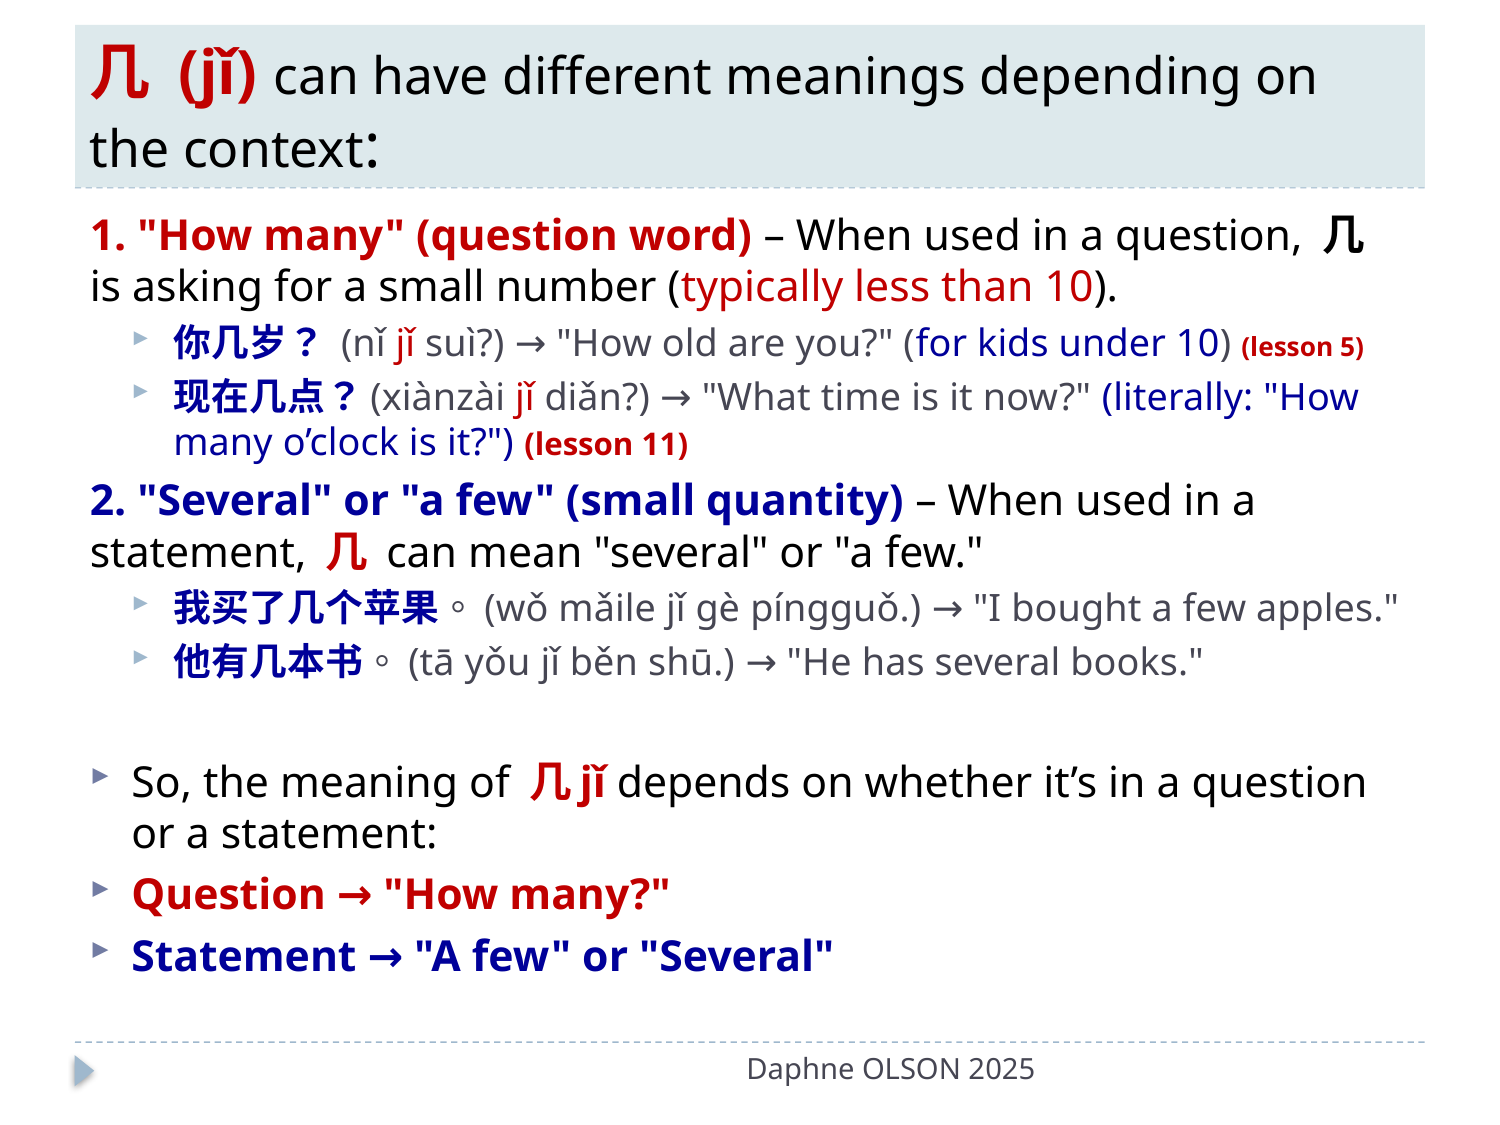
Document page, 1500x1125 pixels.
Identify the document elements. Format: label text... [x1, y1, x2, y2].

list 1. "How many" (question word) – When used in a question, 几 is asking for a small number (typically less than 10). 你几岁？ (nǐ jǐ suì?) → "How old are you?" (for kids under 10) (lesson 5) 现在几点？(xiànzài jǐ diǎn?) → "What time is it now?" (literally: "How many o’clock is it?") (lesson 11) 2. "Several" or "a few" (small quantity) – When used in a statement, 几 can mean "several" or "a few." 我买了几个苹果。(wǒ mǎile jǐ gè píngguǒ.) → "I bought a few apples." 他有几本书。(tā yǒu jǐ běn shū.) → "He has several books." So, the meaning of 几jǐ depends on whether it’s in a question or a statement: Question → "How many?" Statement → "A few" or "Several" [75, 200, 1425, 1010]
footer Daphne OLSON 2025 [475, 1042, 1051, 1103]
title 几 (jǐ) can have different meanings depending on the context: [75, 24, 1425, 188]
